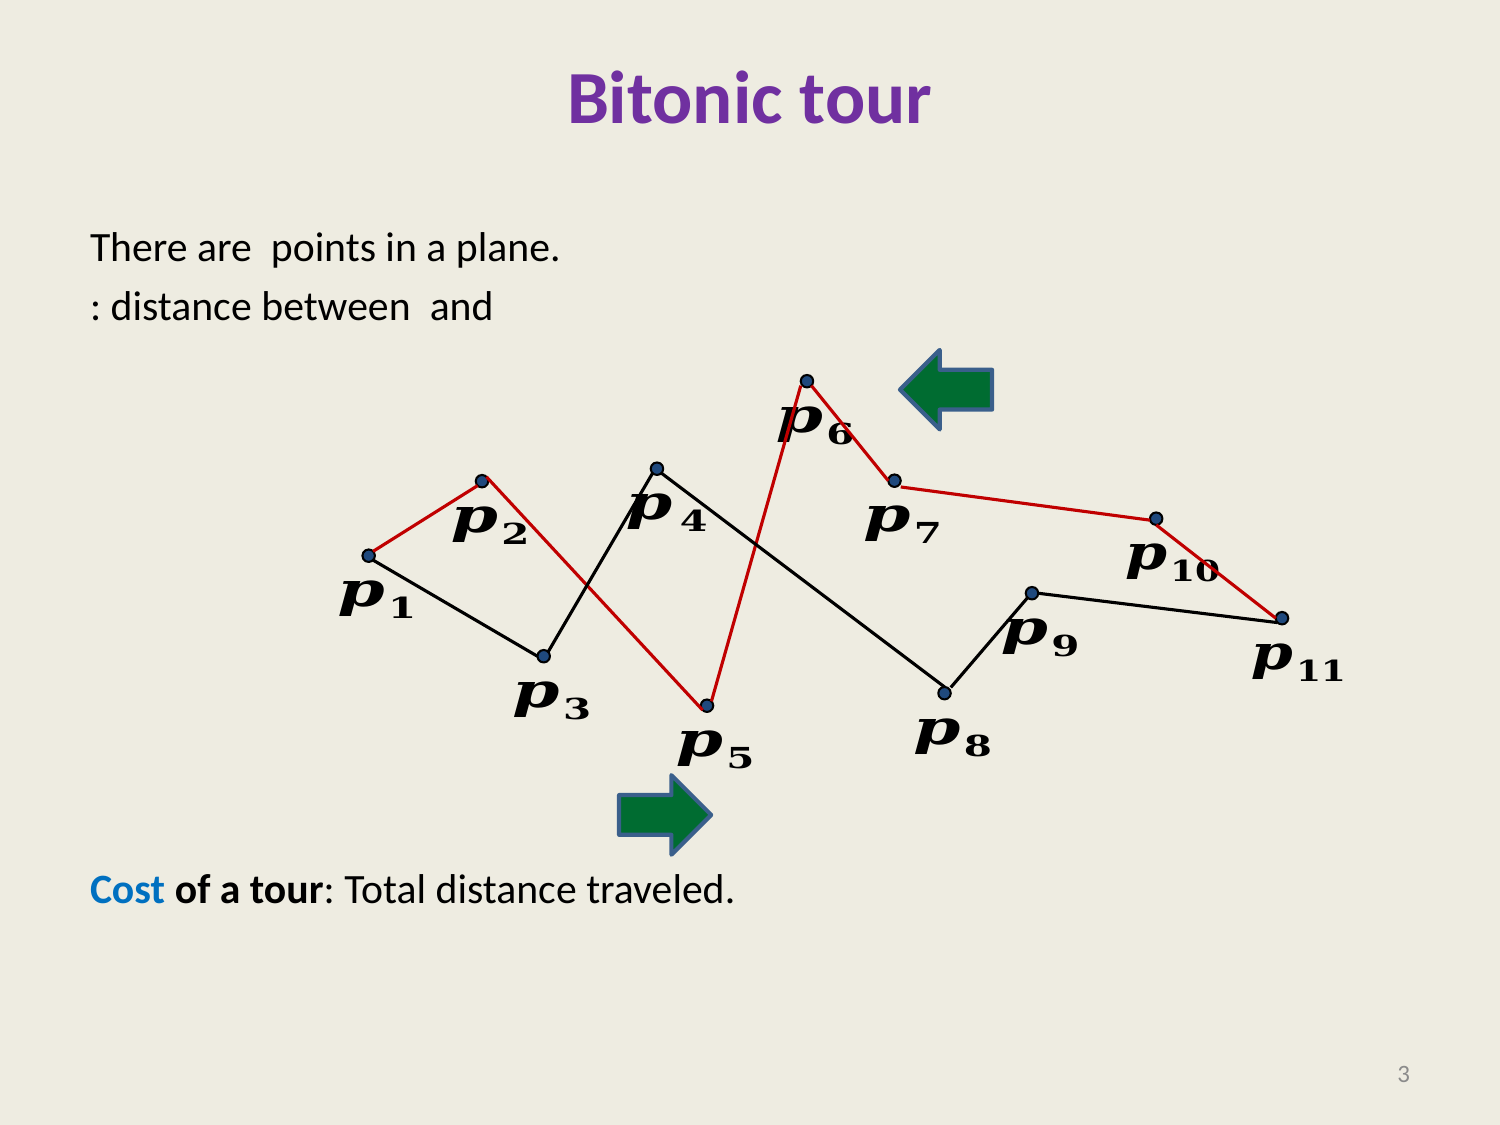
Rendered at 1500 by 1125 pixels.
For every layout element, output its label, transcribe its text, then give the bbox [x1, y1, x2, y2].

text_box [811, 385, 889, 471]
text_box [950, 597, 1028, 688]
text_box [337, 374, 1349, 776]
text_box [711, 696, 802, 702]
slide_number 3 [1074, 1042, 1425, 1103]
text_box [950, 486, 1151, 521]
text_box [372, 485, 478, 552]
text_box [547, 472, 653, 652]
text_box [486, 476, 543, 562]
text_box [616, 784, 714, 857]
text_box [1038, 592, 1278, 623]
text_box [372, 559, 538, 657]
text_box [661, 472, 945, 688]
text_box [913, 348, 995, 373]
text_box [486, 656, 703, 711]
title Bitonic tour [75, 45, 1425, 233]
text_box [1155, 524, 1276, 591]
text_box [711, 385, 802, 471]
